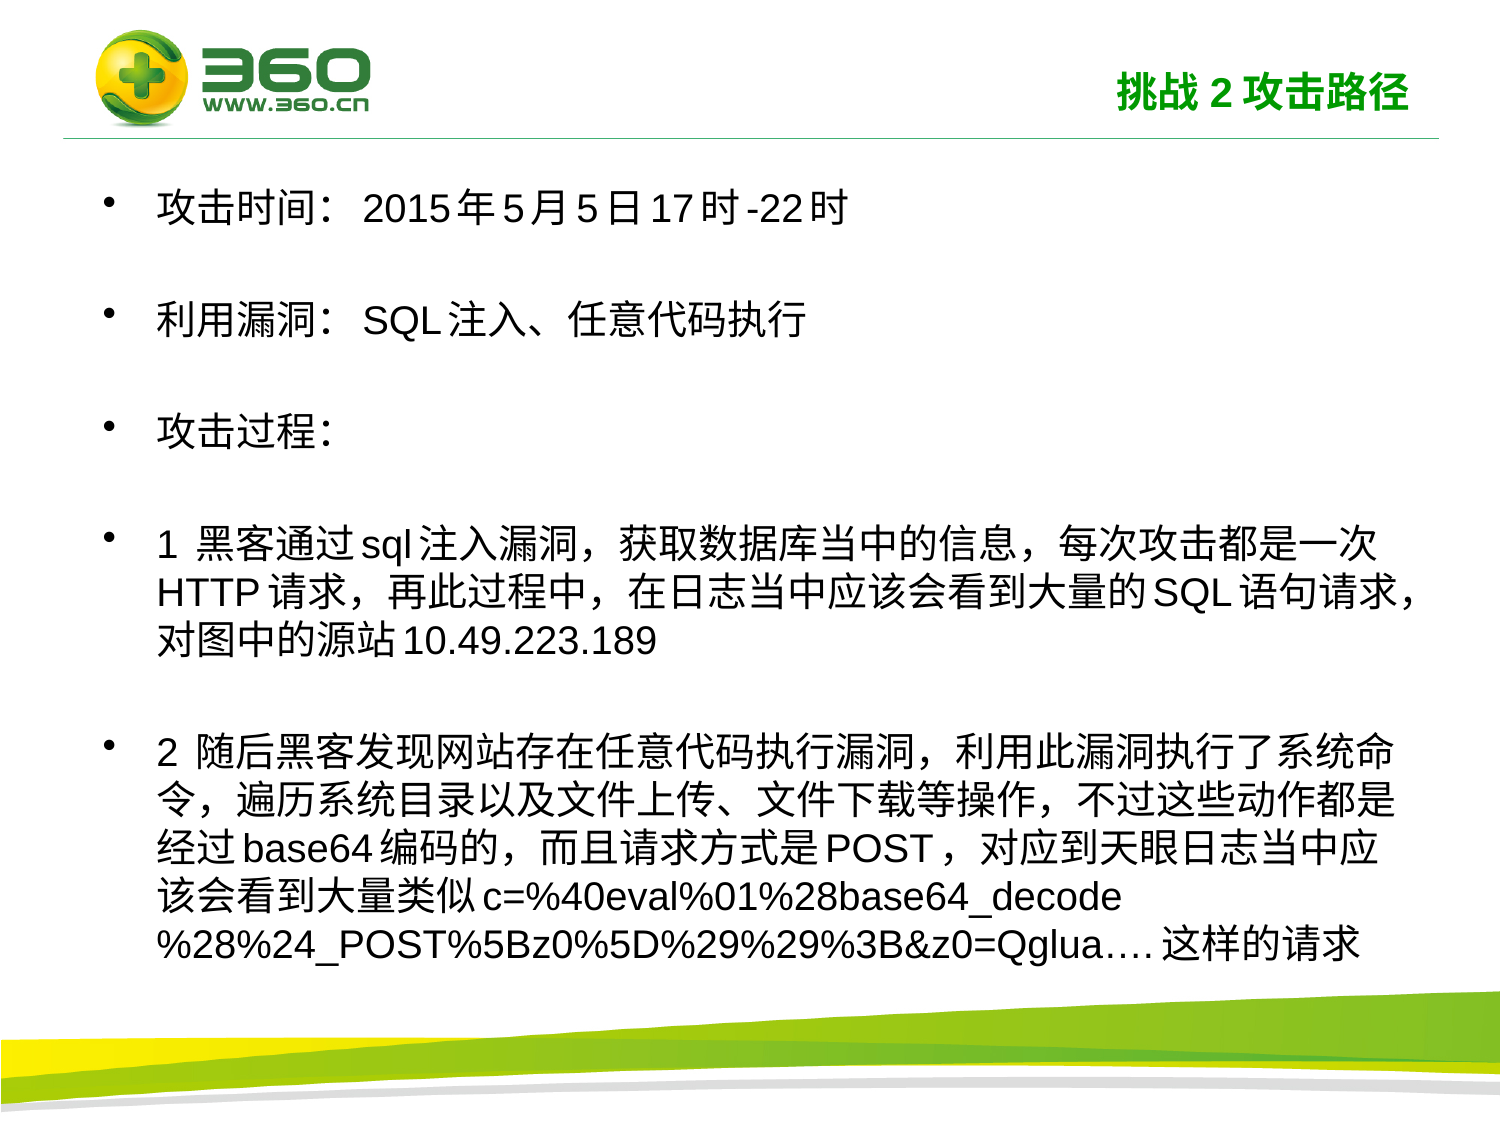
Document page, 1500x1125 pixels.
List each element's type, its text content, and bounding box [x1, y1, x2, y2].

picture [0, 0, 1500, 1125]
title 挑战2攻击路径 [562, 44, 1426, 138]
list 攻击时间：2015年5月5日17时-22时 利用漏洞：SQL注入、任意代码执行 攻击过程： 1 黑客通过sql注入漏洞，获取数据库当中的信息，每次攻击都是一次HTTP请求，再此过程中，在日志当中应该会看到大量的SQL语句请求，对图中的源站10.49.223.189 2 随后黑客发现网站存在任意代码执行漏洞，利用此漏洞执行了系统命令，遍历系统目录以及文件上传、文件下载等操作，不过这些动作都是经过base64编码的，而且请求方式是POST，对应到天眼日志当中应该会看到大量类似c=%40eval%01%28base64_decode%28%24_POST%5Bz0%5D%29%29%3B&z0=Qglua….这样的请求 [87, 174, 1426, 976]
